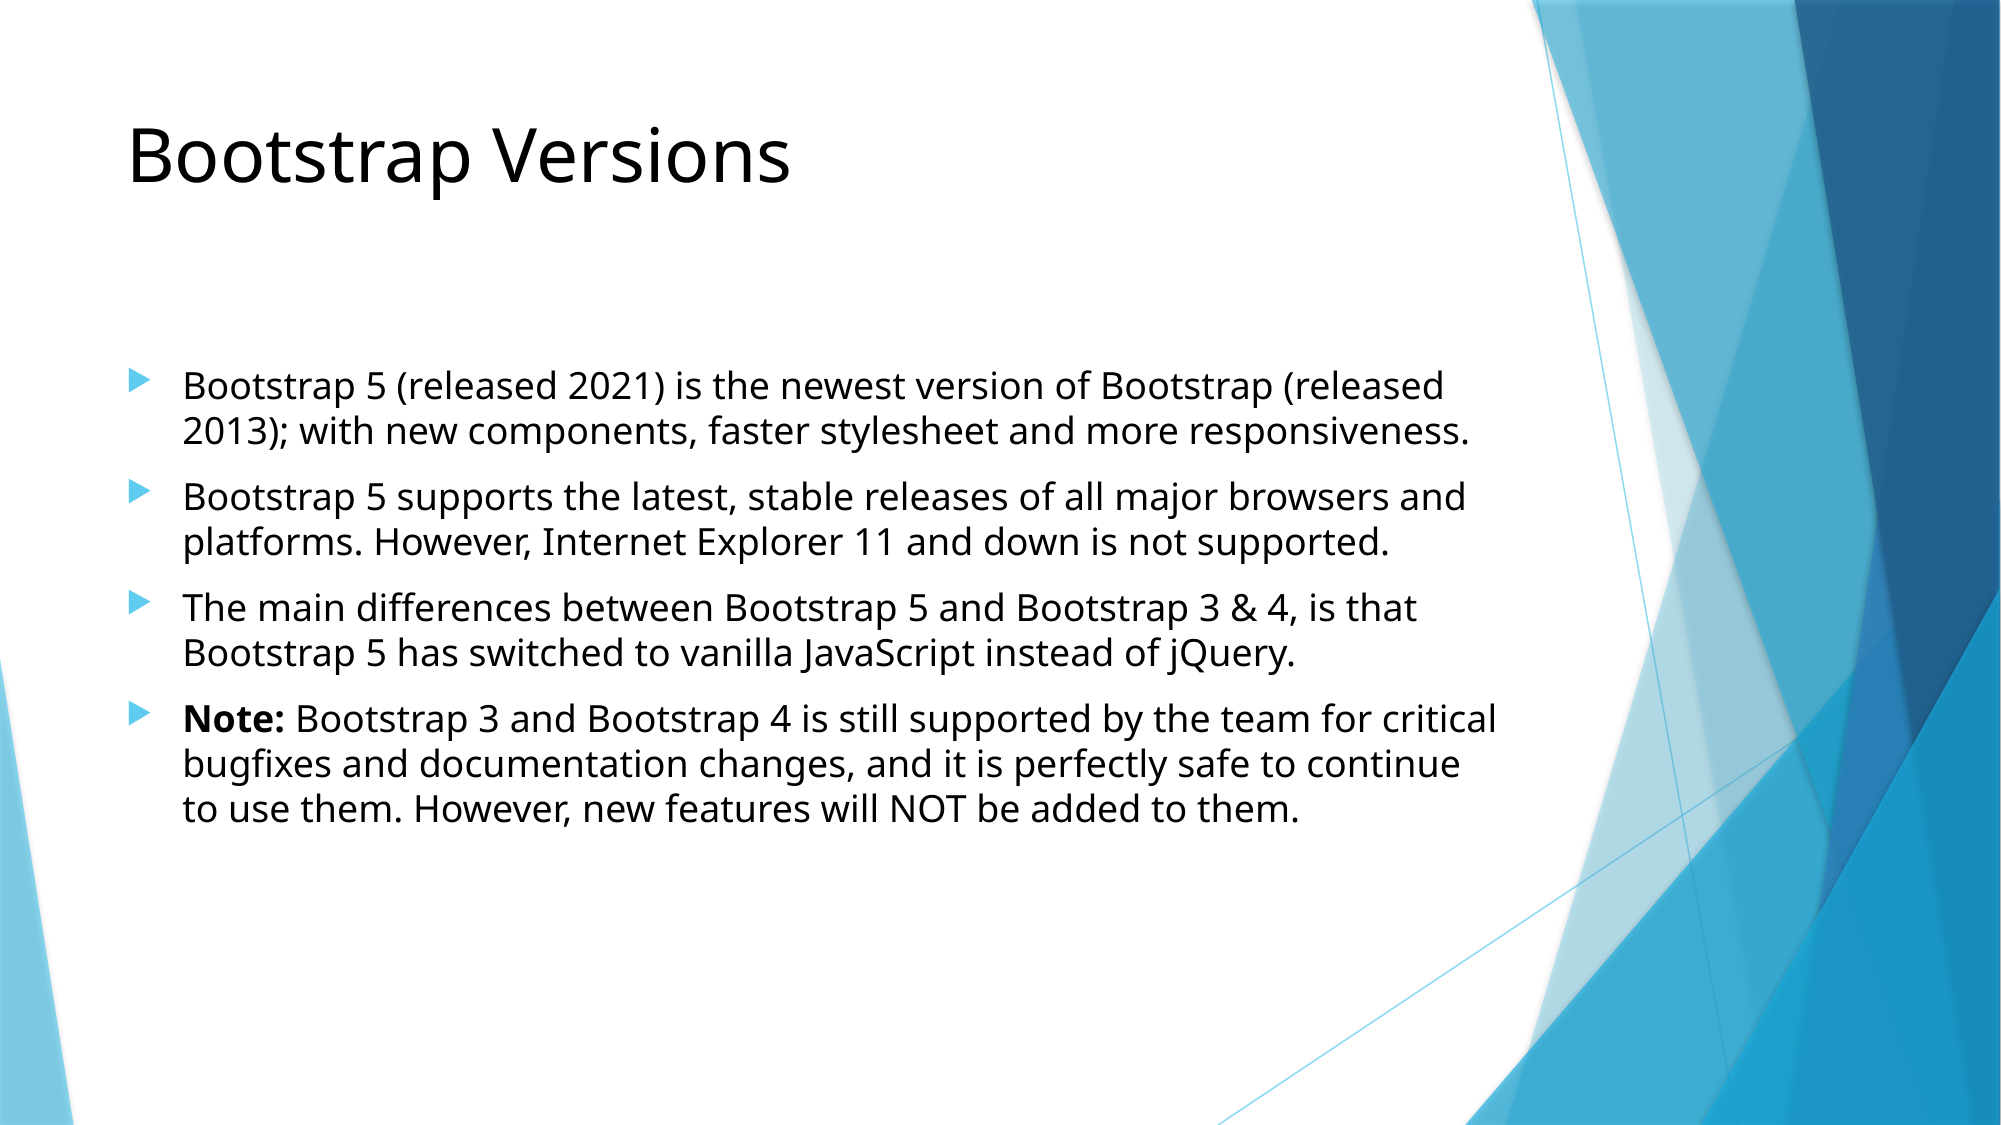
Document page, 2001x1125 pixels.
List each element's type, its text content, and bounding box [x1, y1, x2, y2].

list Bootstrap 5 (released 2021) is the newest version of Bootstrap (released 2013); with new components, faster stylesheet and more responsiveness. Bootstrap 5 supports the latest, stable releases of all major browsers and platforms. However, Internet Explorer 11 and down is not supported. The main differences between Bootstrap 5 and Bootstrap 3 & 4, is that Bootstrap 5 has switched to vanilla JavaScript instead of jQuery. Note: Bootstrap 3 and Bootstrap 4 is still supported by the team for critical bugfixes and documentation changes, and it is perfectly safe to continue to use them. However, new features will NOT be added to them. [111, 354, 1522, 992]
title Bootstrap Versions [111, 99, 1522, 317]
